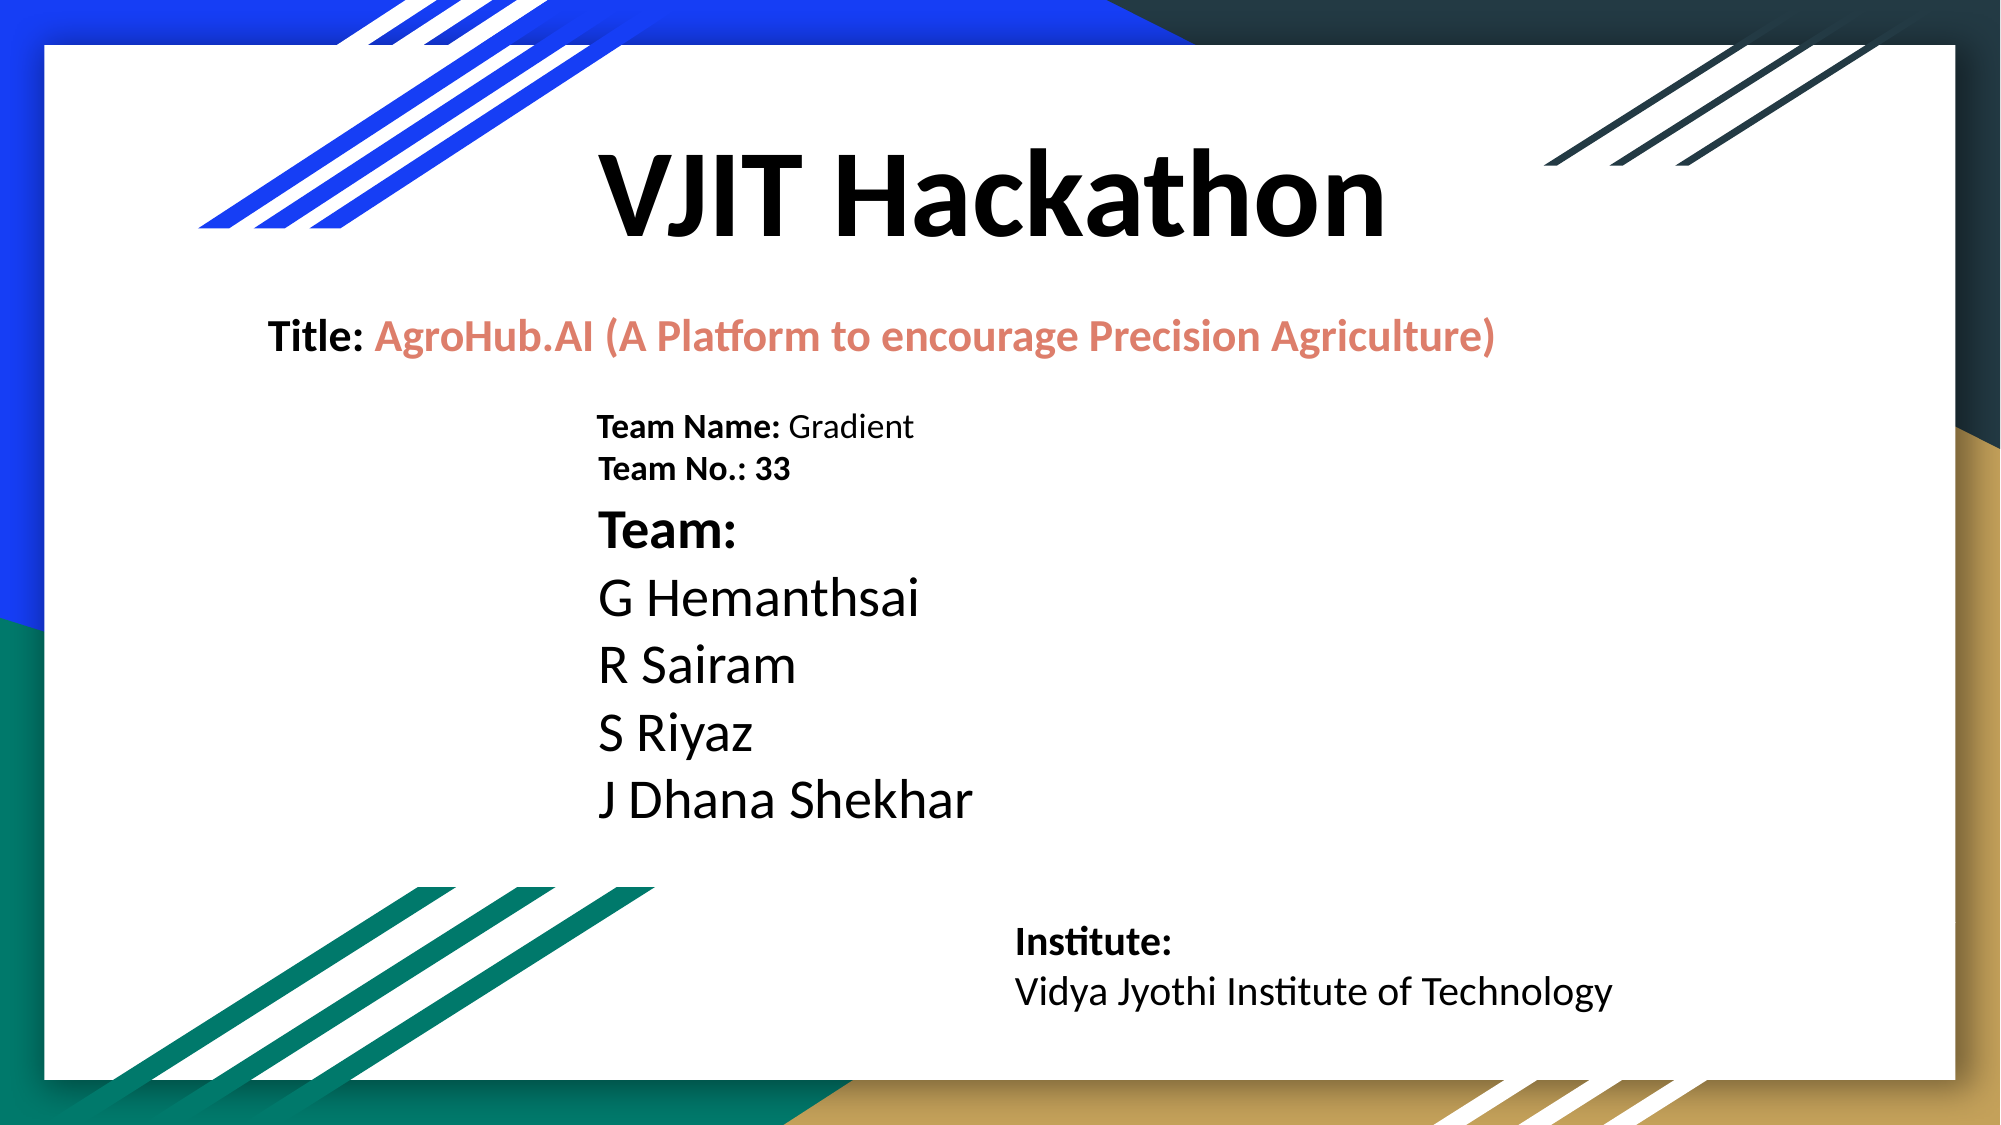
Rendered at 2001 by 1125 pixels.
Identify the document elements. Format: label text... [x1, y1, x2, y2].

text_box Title: AgroHub.AI (A Platform to encourage Precision Agriculture) [252, 290, 1748, 376]
text_box [881, 19, 1818, 86]
text_box Team Name: Gradient [581, 388, 1112, 461]
text_box Team No.: 33 [583, 430, 2000, 503]
text_box Team: G Hemanthsai R Sairam S Riyaz J Dhana Shekhar [583, 503, 1417, 845]
text_box Institute: Vidya Jyothi Institute of Technology [999, 848, 1818, 1029]
text_box VJIT Hackathon [583, 96, 1417, 277]
